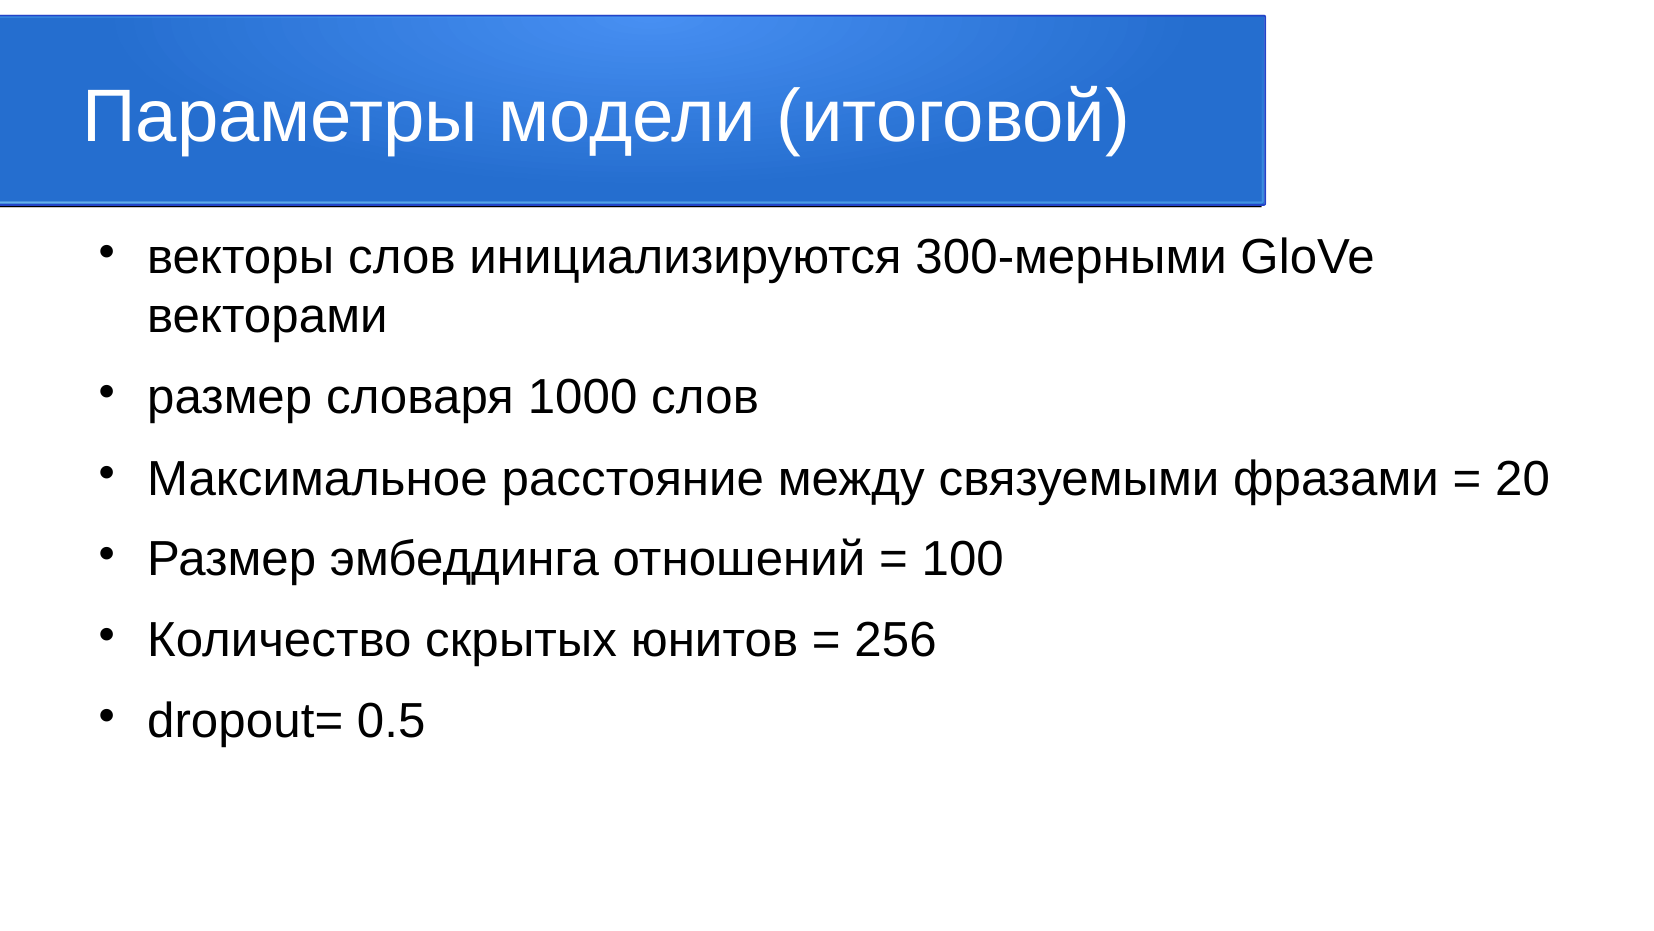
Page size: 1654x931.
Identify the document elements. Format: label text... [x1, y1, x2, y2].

text_box векторы слов инициализируются 300-мерными GloVe векторами размер словаря 1000 слов Максимальное расстояние между связуемыми фразами = 20 Размер эмбеддинга отношений = 100 Количество скрытых юнитов = 256 dropout= 0.5 [82, 224, 1571, 764]
text_box Параметры модели (итоговой) [82, 35, 1235, 189]
picture [0, 13, 1269, 211]
